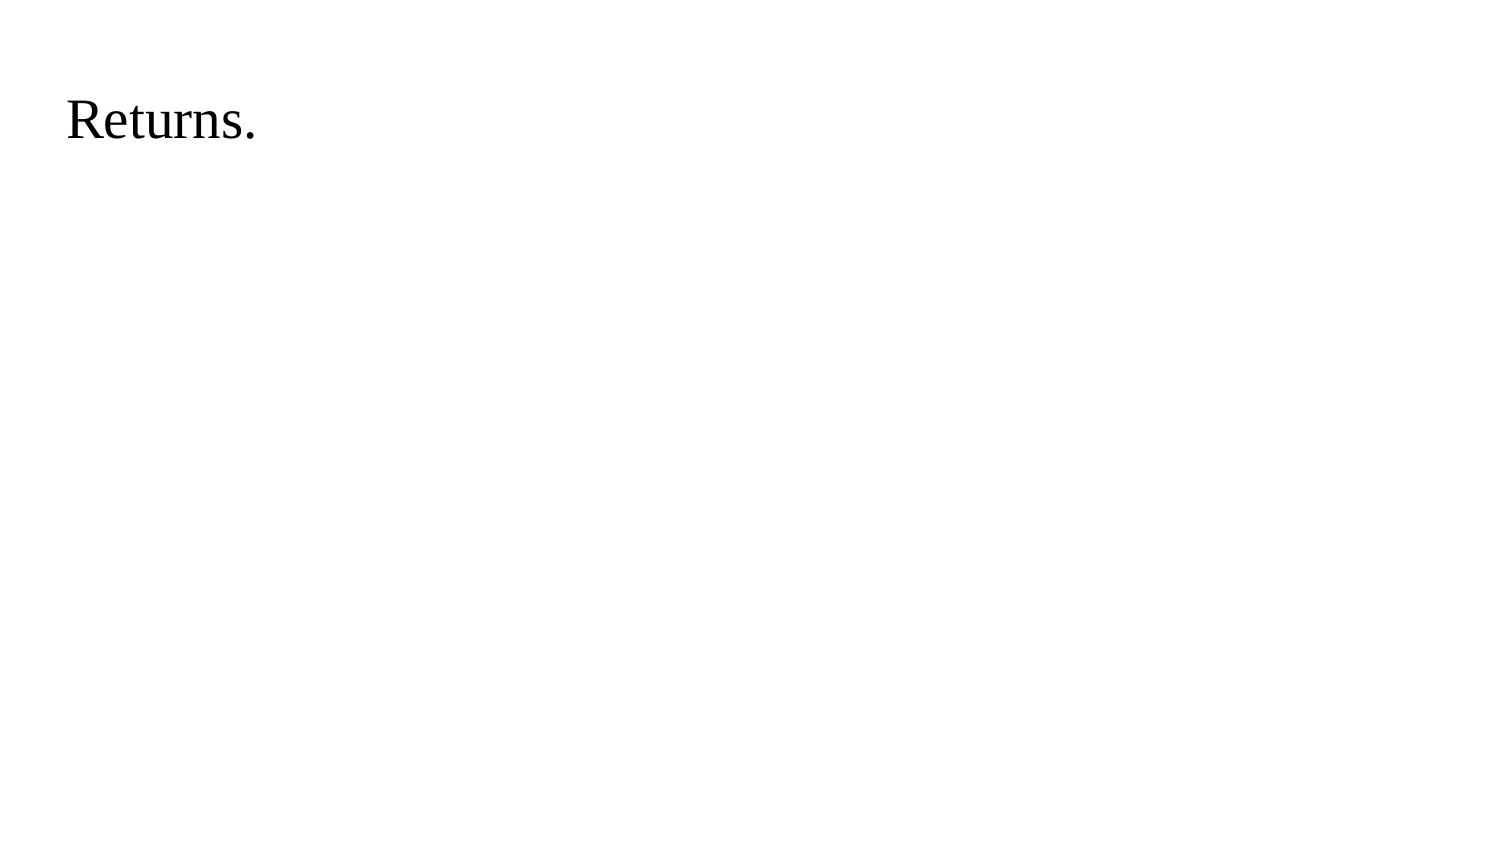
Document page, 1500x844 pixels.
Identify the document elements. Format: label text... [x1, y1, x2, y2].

title Returns. [51, 72, 1449, 167]
